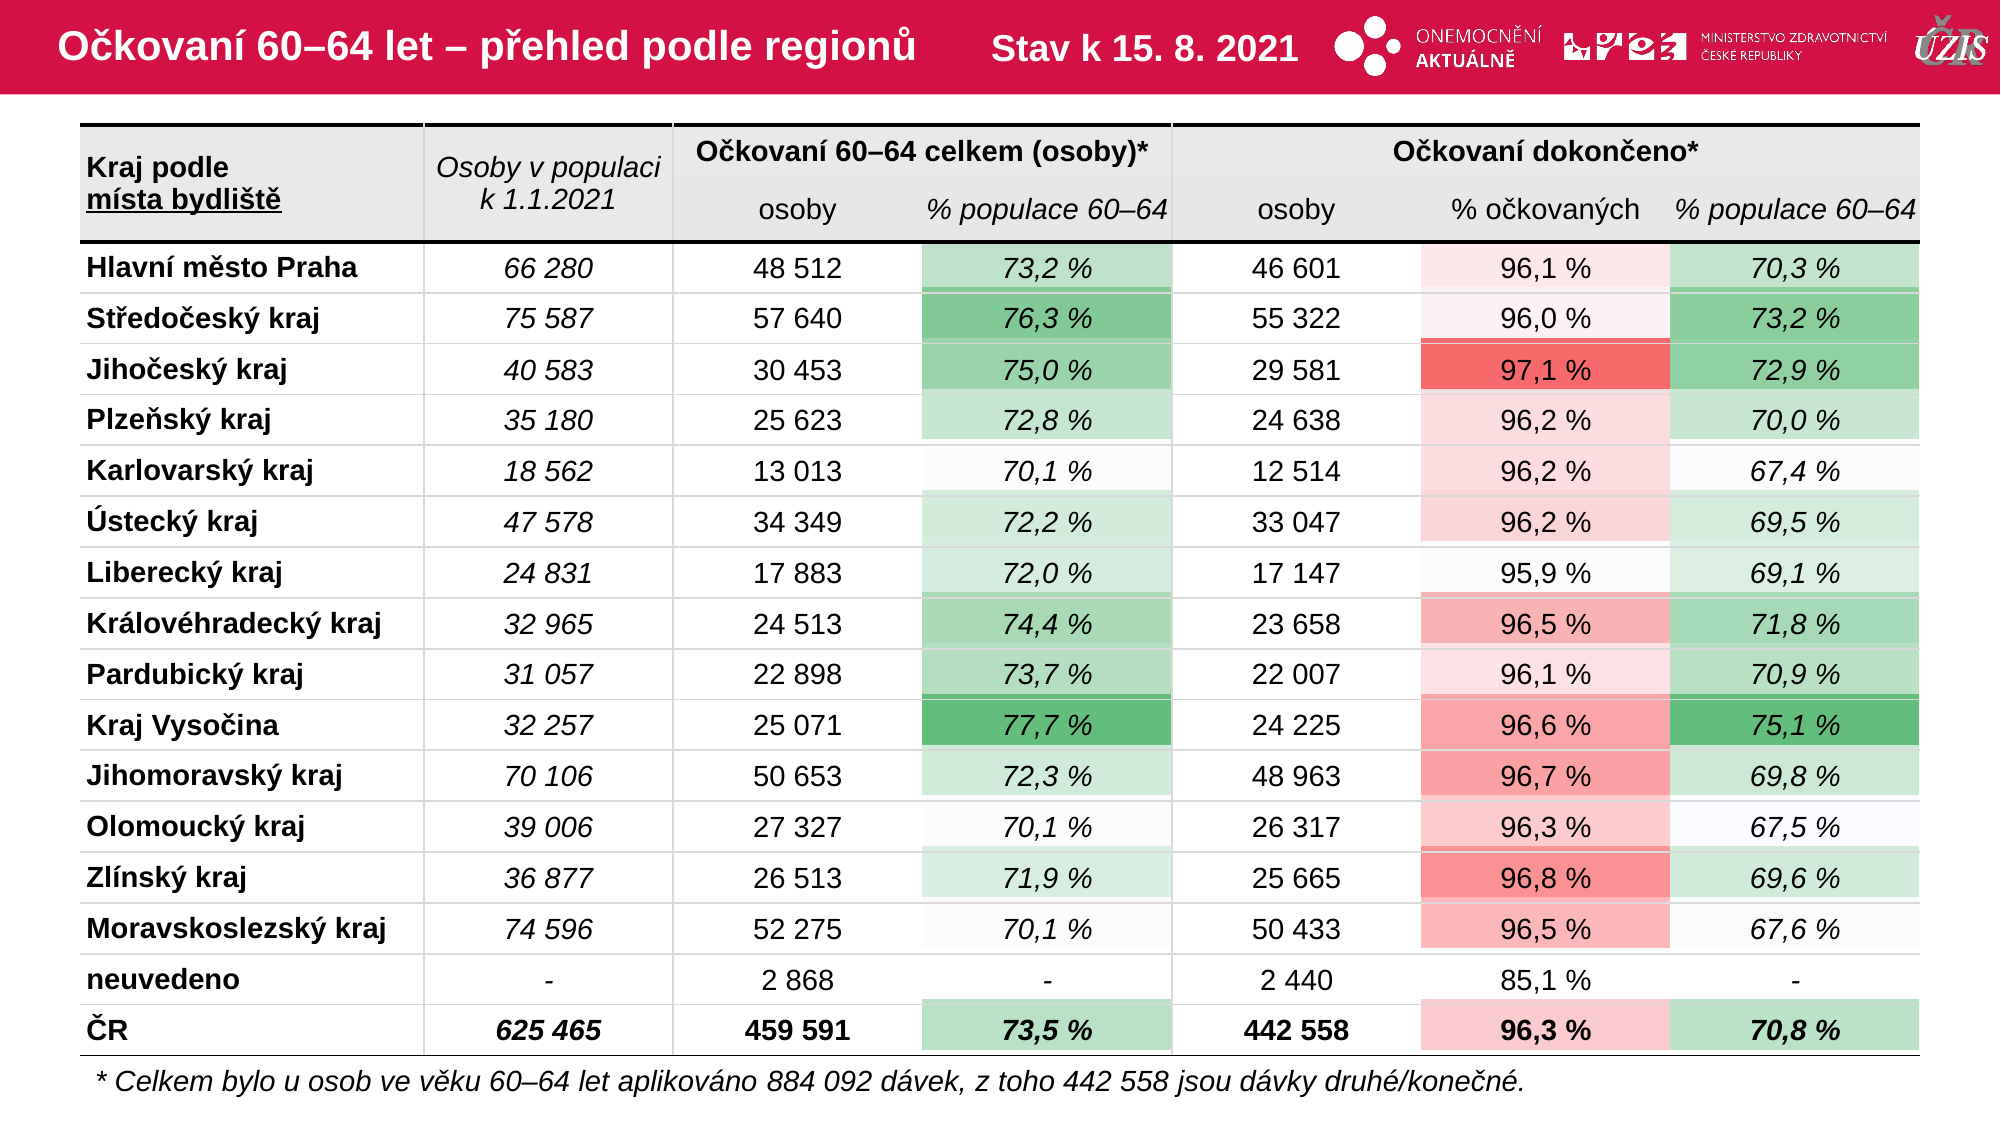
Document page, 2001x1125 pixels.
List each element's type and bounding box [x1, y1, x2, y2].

table_cell [674, 700, 1171, 749]
table_cell [674, 1005, 1171, 1055]
table_cell [1173, 1005, 1920, 1055]
table_cell [80, 955, 423, 1004]
table_cell [674, 853, 1171, 902]
table_cell [80, 853, 423, 902]
table_header [674, 127, 1171, 176]
table_cell [80, 548, 423, 597]
table_cell [674, 446, 1171, 495]
table_cell [1173, 650, 1920, 699]
table_cell [80, 650, 423, 699]
table_cell [1173, 700, 1920, 749]
table_cell [80, 395, 423, 444]
table_cell [1173, 294, 1920, 343]
table_cell [1173, 497, 1920, 546]
table_cell [674, 176, 1171, 240]
table_cell [80, 446, 423, 495]
table_cell [80, 244, 423, 292]
table_cell [674, 955, 1171, 1004]
table_cell [425, 650, 672, 699]
table_cell [425, 344, 672, 394]
table_cell [80, 294, 423, 343]
table_cell [80, 599, 423, 648]
table_cell [1173, 548, 1920, 597]
table_cell [674, 344, 1171, 394]
table_cell [674, 599, 1171, 648]
table_cell [425, 955, 672, 1004]
table_cell [1173, 344, 1920, 394]
table_cell [425, 244, 672, 292]
table_cell [674, 904, 1171, 953]
table_cell [674, 802, 1171, 851]
table_cell [674, 650, 1171, 699]
table_cell [674, 294, 1171, 343]
table_cell [80, 904, 423, 953]
table_cell [80, 344, 423, 394]
table_cell [674, 751, 1171, 800]
table_cell [674, 548, 1171, 597]
text_box [976, 16, 1421, 77]
table_cell [425, 751, 672, 800]
table_cell [425, 853, 672, 902]
table_cell [425, 904, 672, 953]
table_cell [1173, 244, 1920, 292]
table_cell [1173, 446, 1920, 495]
picture [1421, 16, 1542, 76]
picture [1915, 15, 1989, 66]
table_cell [425, 497, 672, 546]
table_cell [674, 244, 1171, 292]
table_cell [1173, 904, 1920, 953]
table_header [425, 127, 672, 240]
table_cell [1173, 751, 1920, 800]
table_header [1173, 127, 1920, 176]
table_cell [80, 802, 423, 851]
table_cell [425, 1005, 672, 1055]
table_cell [674, 497, 1171, 546]
table_cell [80, 497, 423, 546]
table_cell [1173, 395, 1920, 444]
table_cell [1173, 955, 1920, 1004]
table_header [80, 127, 423, 240]
table_cell [1173, 802, 1920, 851]
table_cell [1173, 599, 1920, 648]
table_cell [80, 700, 423, 749]
table_cell [425, 700, 672, 749]
table_cell [425, 446, 672, 495]
table_cell [425, 802, 672, 851]
table_cell [1173, 176, 1920, 240]
title [42, 0, 1262, 95]
picture [1563, 31, 1888, 60]
table_cell [80, 751, 423, 800]
table_cell [425, 395, 672, 444]
table_cell [425, 294, 672, 343]
table_cell [674, 395, 1171, 444]
table_cell [425, 599, 672, 648]
table_cell [1173, 853, 1920, 902]
table_cell [425, 548, 672, 597]
table_cell [80, 1005, 423, 1055]
text_box [80, 1055, 1871, 1105]
